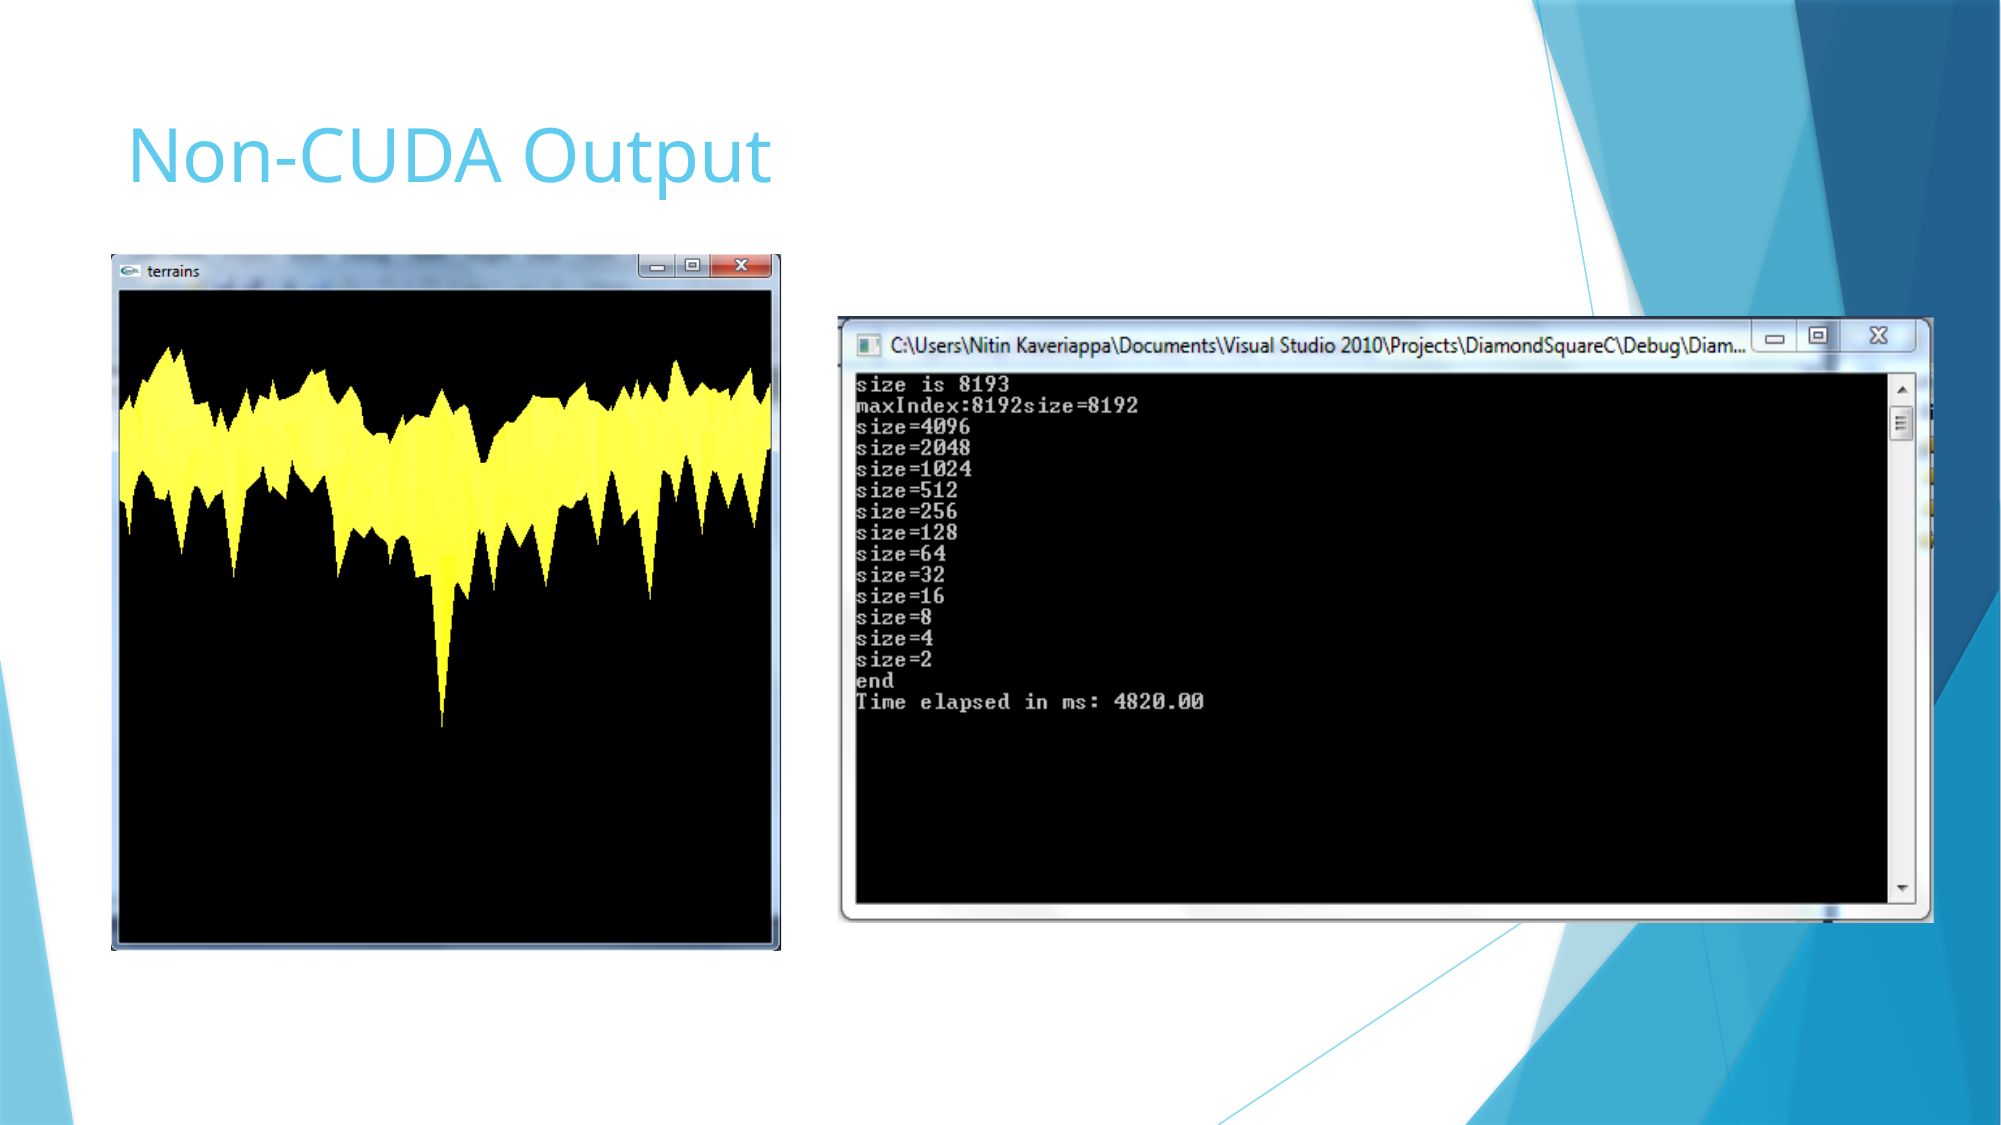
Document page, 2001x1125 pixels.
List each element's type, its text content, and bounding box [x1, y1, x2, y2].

picture [110, 253, 782, 951]
title Non-CUDA Output [111, 99, 1522, 317]
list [836, 316, 1935, 924]
